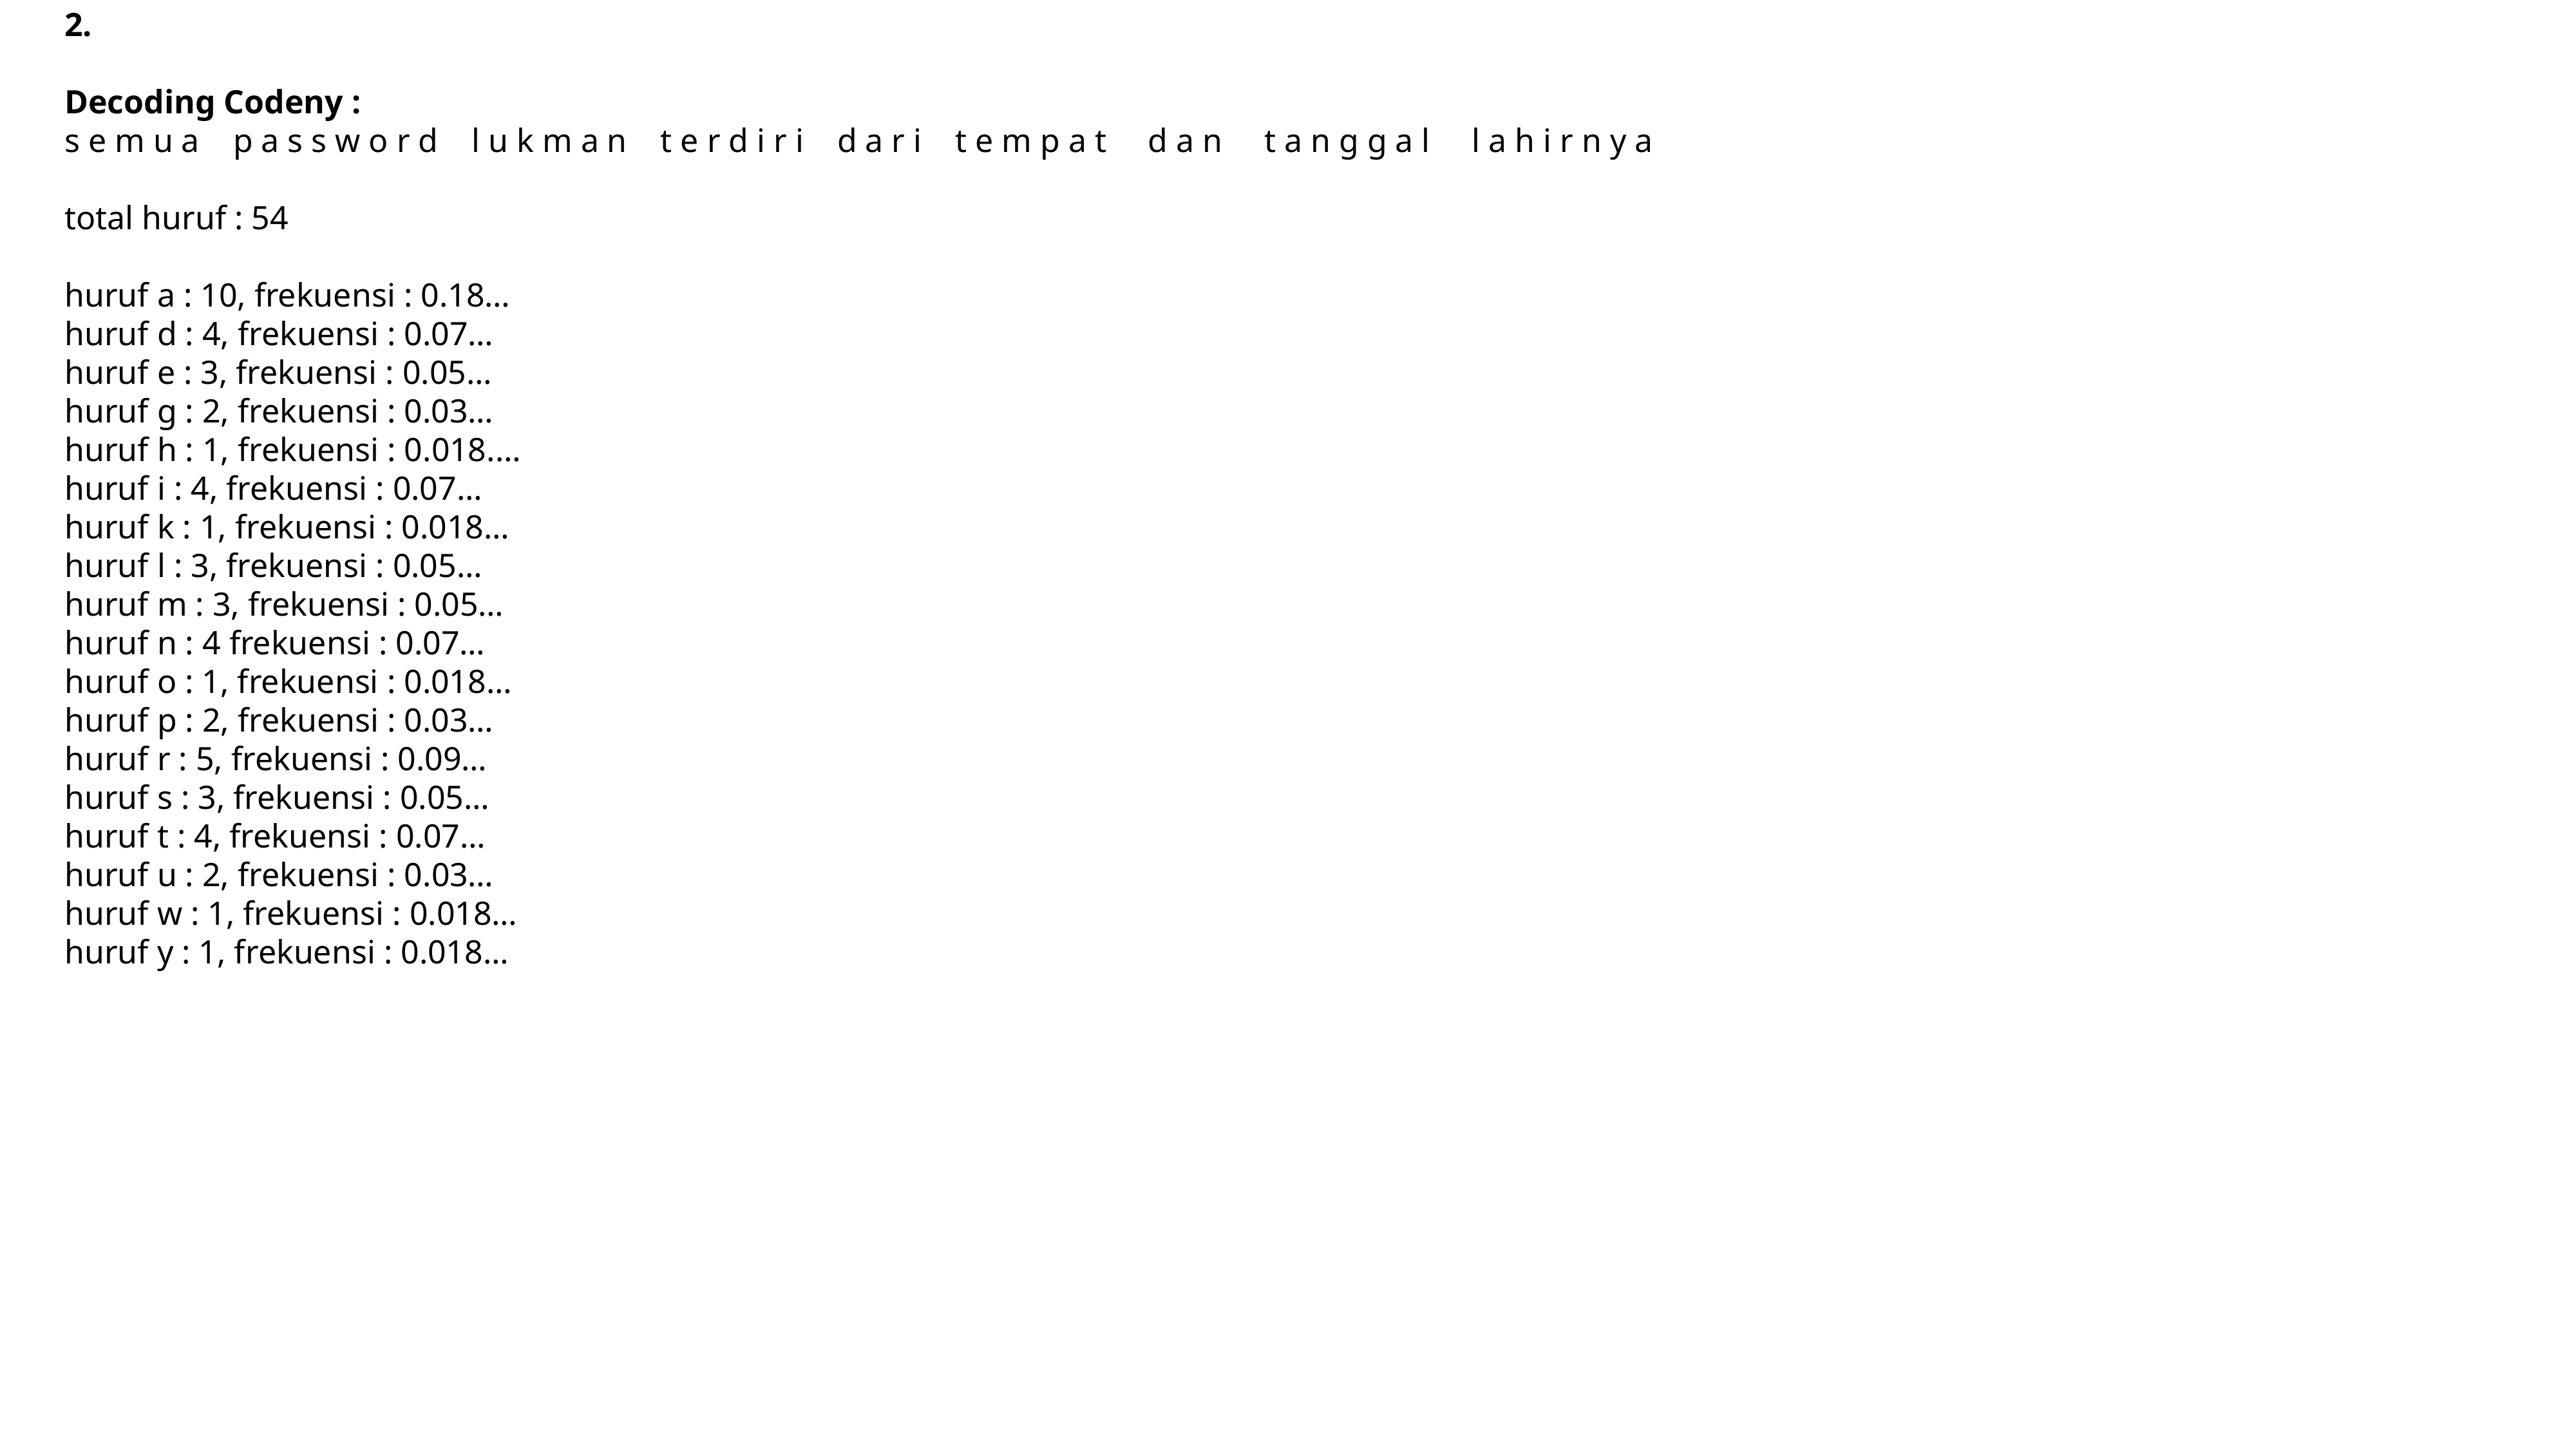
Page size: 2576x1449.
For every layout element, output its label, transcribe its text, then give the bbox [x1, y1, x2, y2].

text_box 2. Decoding Codeny : s e m u a p a s s w o r d l u k m a n t e r d i r i d a r i t e m p a t d a n t a n g g a l l a h i r n y a total huruf : 54 huruf a : 10, frekuensi : 0.18… huruf d : 4, frekuensi : 0.07… huruf e : 3, frekuensi : 0.05… huruf g : 2, frekuensi : 0.03… huruf h : 1, frekuensi : 0.018.… huruf i : 4, frekuensi : 0.07… huruf k : 1, frekuensi : 0.018… huruf l : 3, frekuensi : 0.05… huruf m : 3, frekuensi : 0.05… huruf n : 4 frekuensi : 0.07… huruf o : 1, frekuensi : 0.018… huruf p : 2, frekuensi : 0.03… huruf r : 5, frekuensi : 0.09… huruf s : 3, frekuensi : 0.05… huruf t : 4, frekuensi : 0.07… huruf u : 2, frekuensi : 0.03… huruf w : 1, frekuensi : 0.018… huruf y : 1, frekuensi : 0.018… [59, 0, 2128, 1015]
